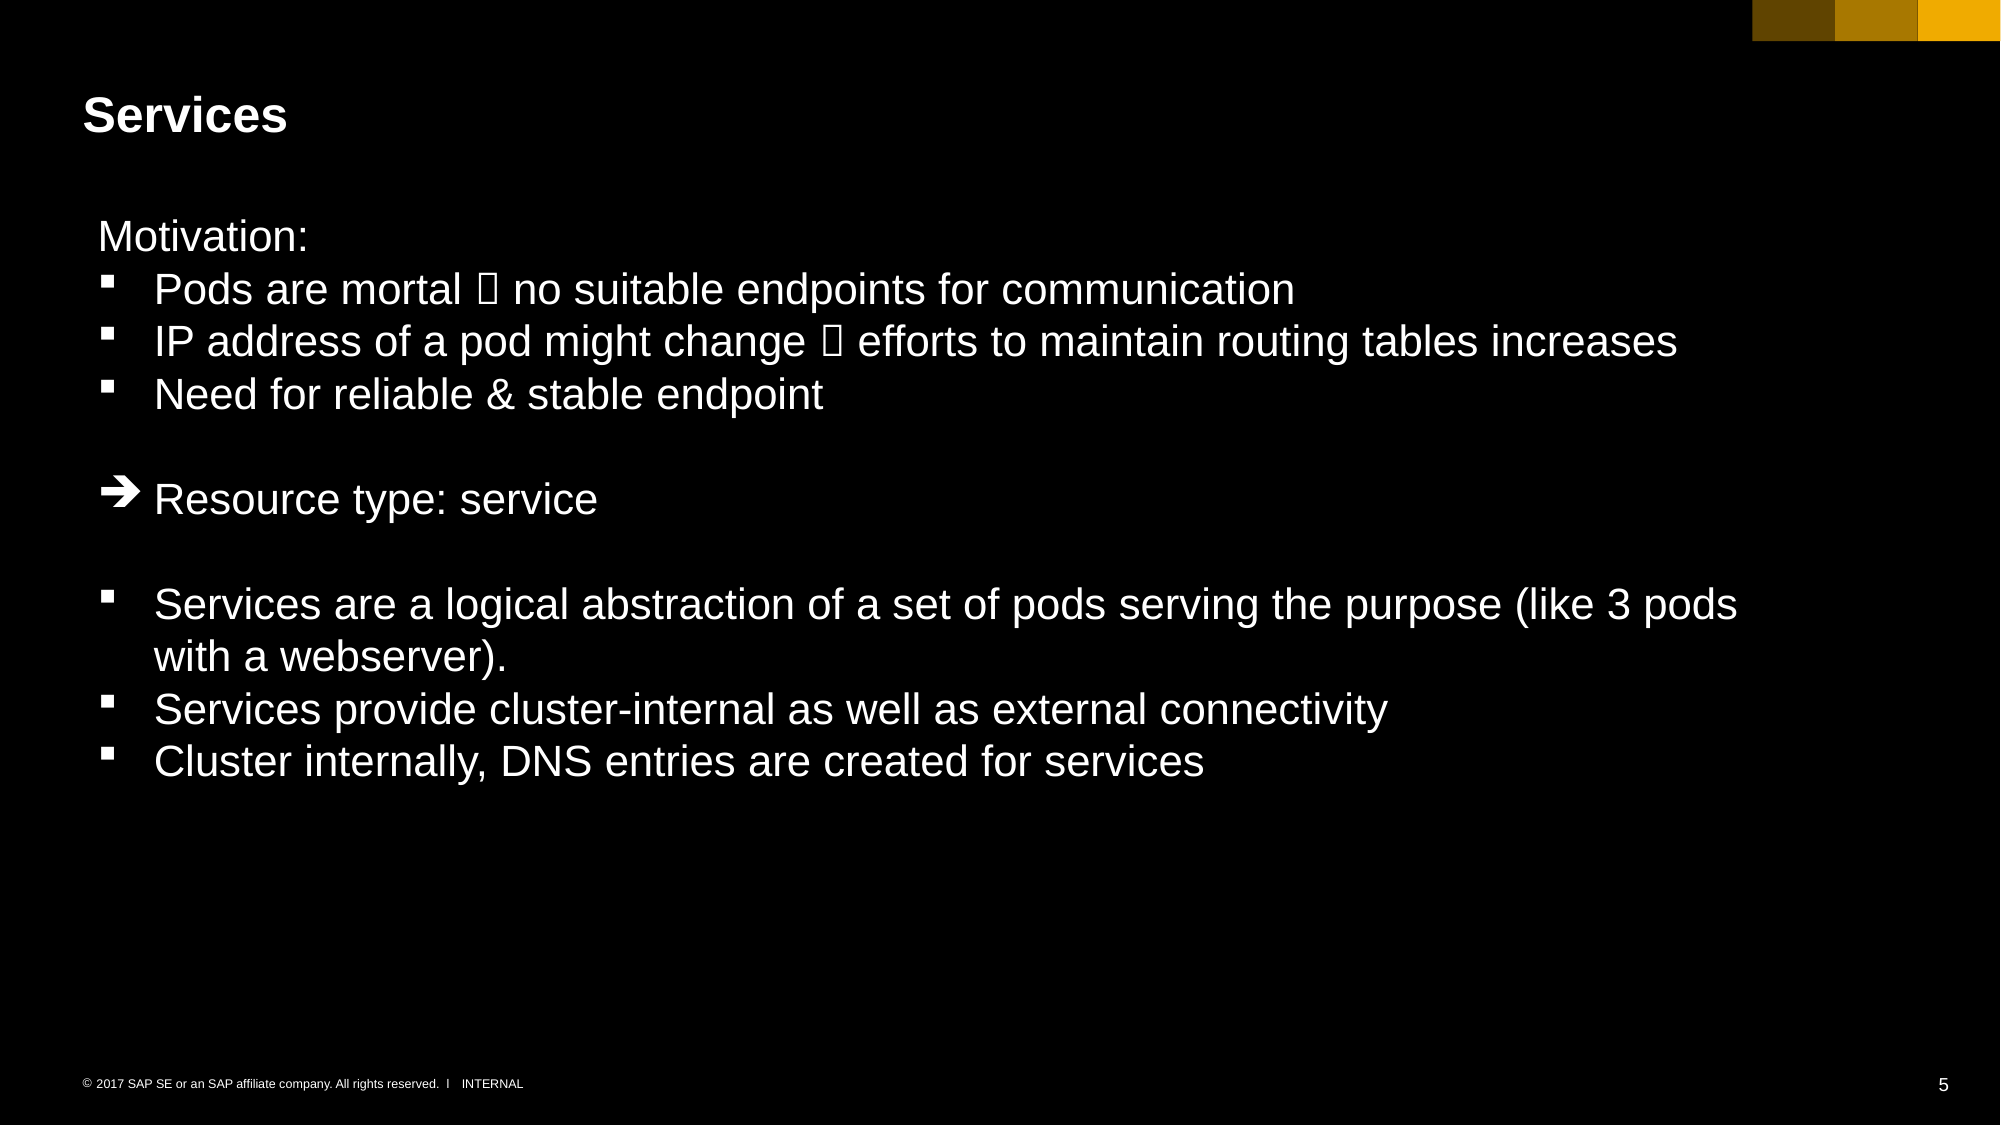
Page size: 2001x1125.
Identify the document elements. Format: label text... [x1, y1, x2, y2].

title Services [82, 82, 1918, 144]
text_box Motivation: Pods are mortal  no suitable endpoints for communication IP address of a pod might change  efforts to maintain routing tables increases Need for reliable & stable endpoint Resource type: service Services are a logical abstraction of a set of pods serving the purpose (like 3 pods with a webserver). Services provide cluster-internal as well as external connectivity Cluster internally, DNS entries are created for services [82, 200, 1820, 793]
